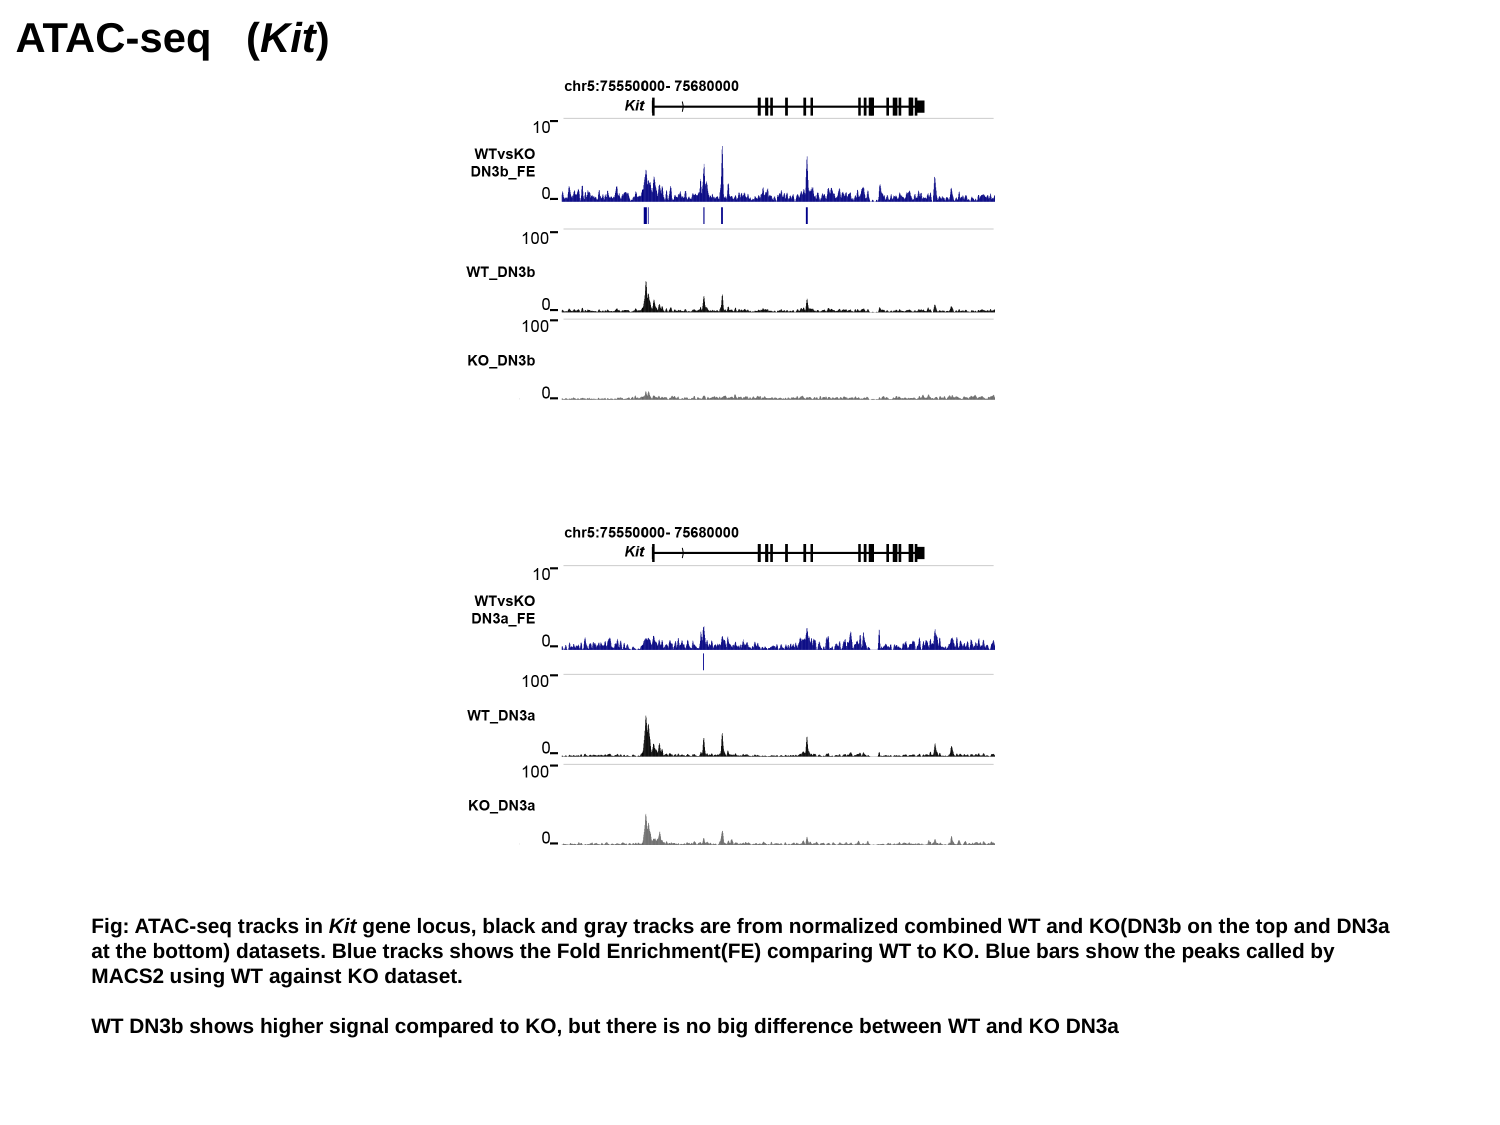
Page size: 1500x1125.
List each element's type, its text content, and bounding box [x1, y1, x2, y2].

text_box Fig: ATAC-seq tracks in Kit gene locus, black and gray tracks are from normalized combined WT and KO(DN3b on the top and DN3a at the bottom) datasets. Blue tracks shows the Fold Enrichment(FE) comparing WT to KO. Blue bars show the peaks called by MACS2 using WT against KO dataset. WT DN3b shows higher signal compared to KO, but there is no big difference between WT and KO DN3a [76, 905, 1412, 1046]
picture [466, 77, 995, 849]
text_box ATAC-seq (Kit) [0, 3, 774, 69]
